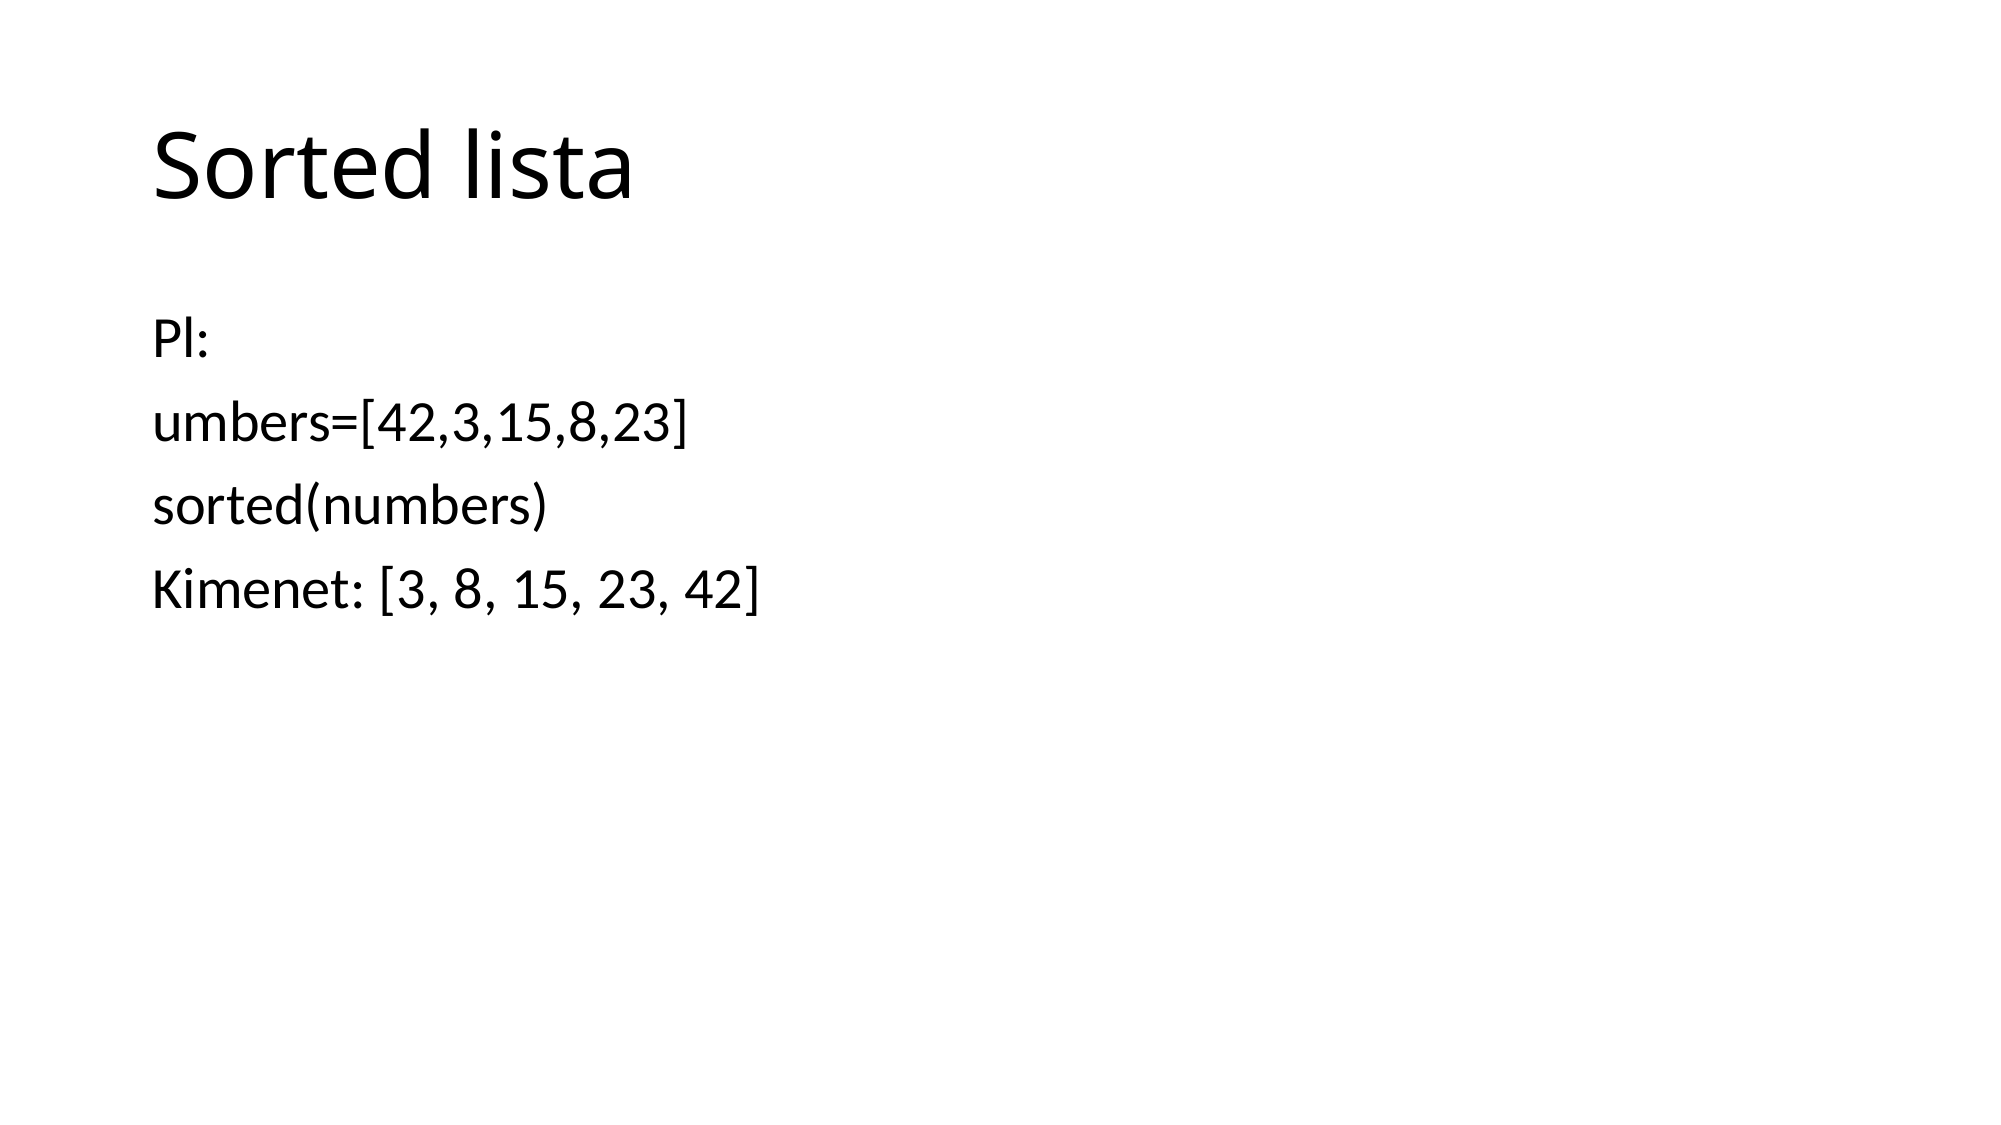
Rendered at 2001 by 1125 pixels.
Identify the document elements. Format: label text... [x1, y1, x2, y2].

title Sorted lista [137, 59, 1863, 278]
list Pl: umbers=[42,3,15,8,23] sorted(numbers) Kimenet: [3, 8, 15, 23, 42] [137, 299, 1863, 1014]
